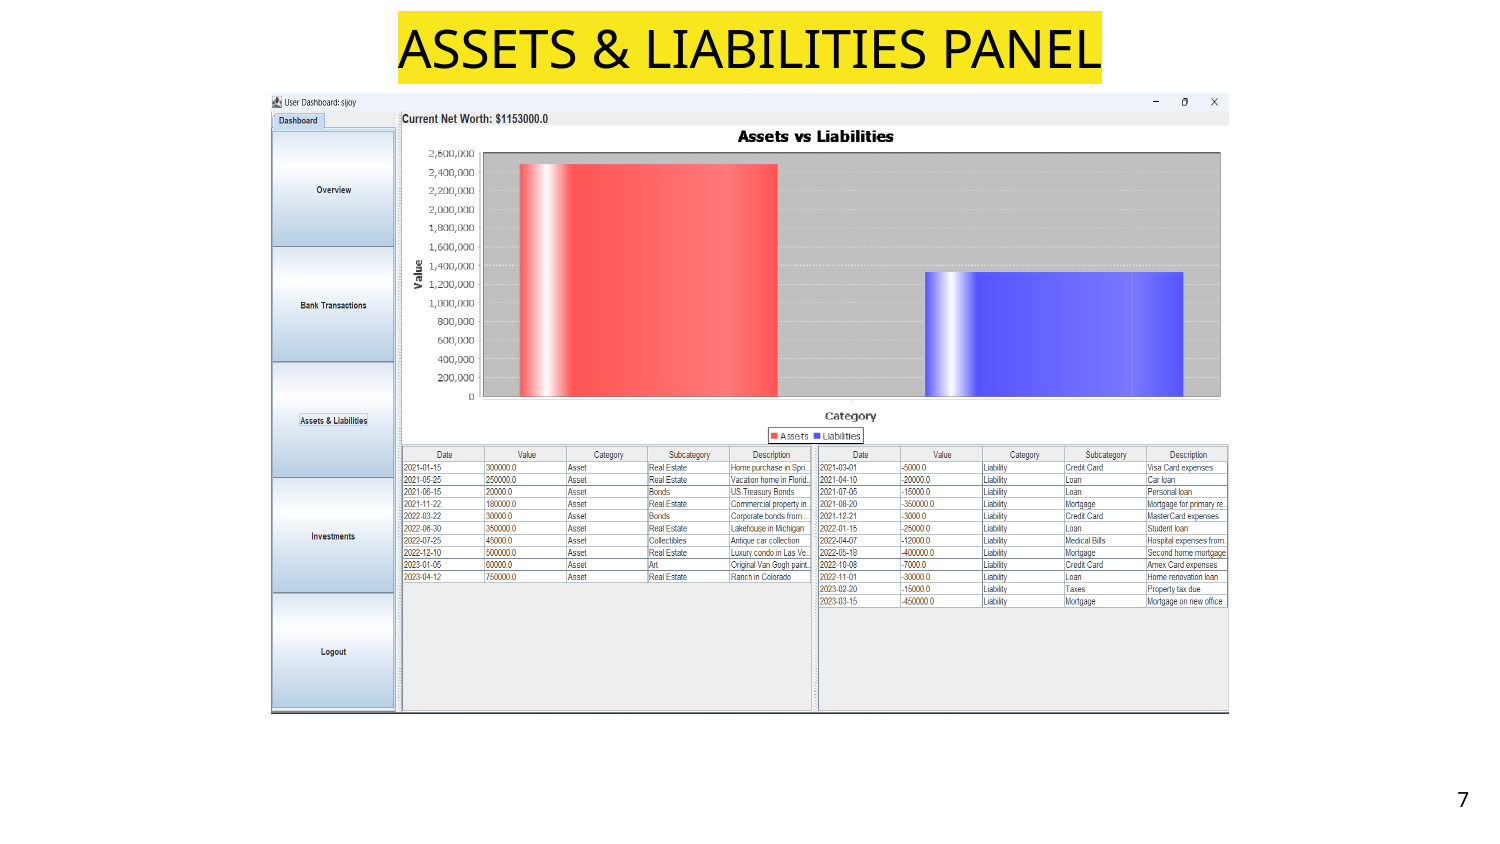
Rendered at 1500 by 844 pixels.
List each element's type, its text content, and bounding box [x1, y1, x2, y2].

picture [271, 93, 1229, 714]
slide_number ‹#› [1394, 769, 1484, 834]
title ASSETS & LIABILITIES PANEL [0, 0, 1500, 94]
